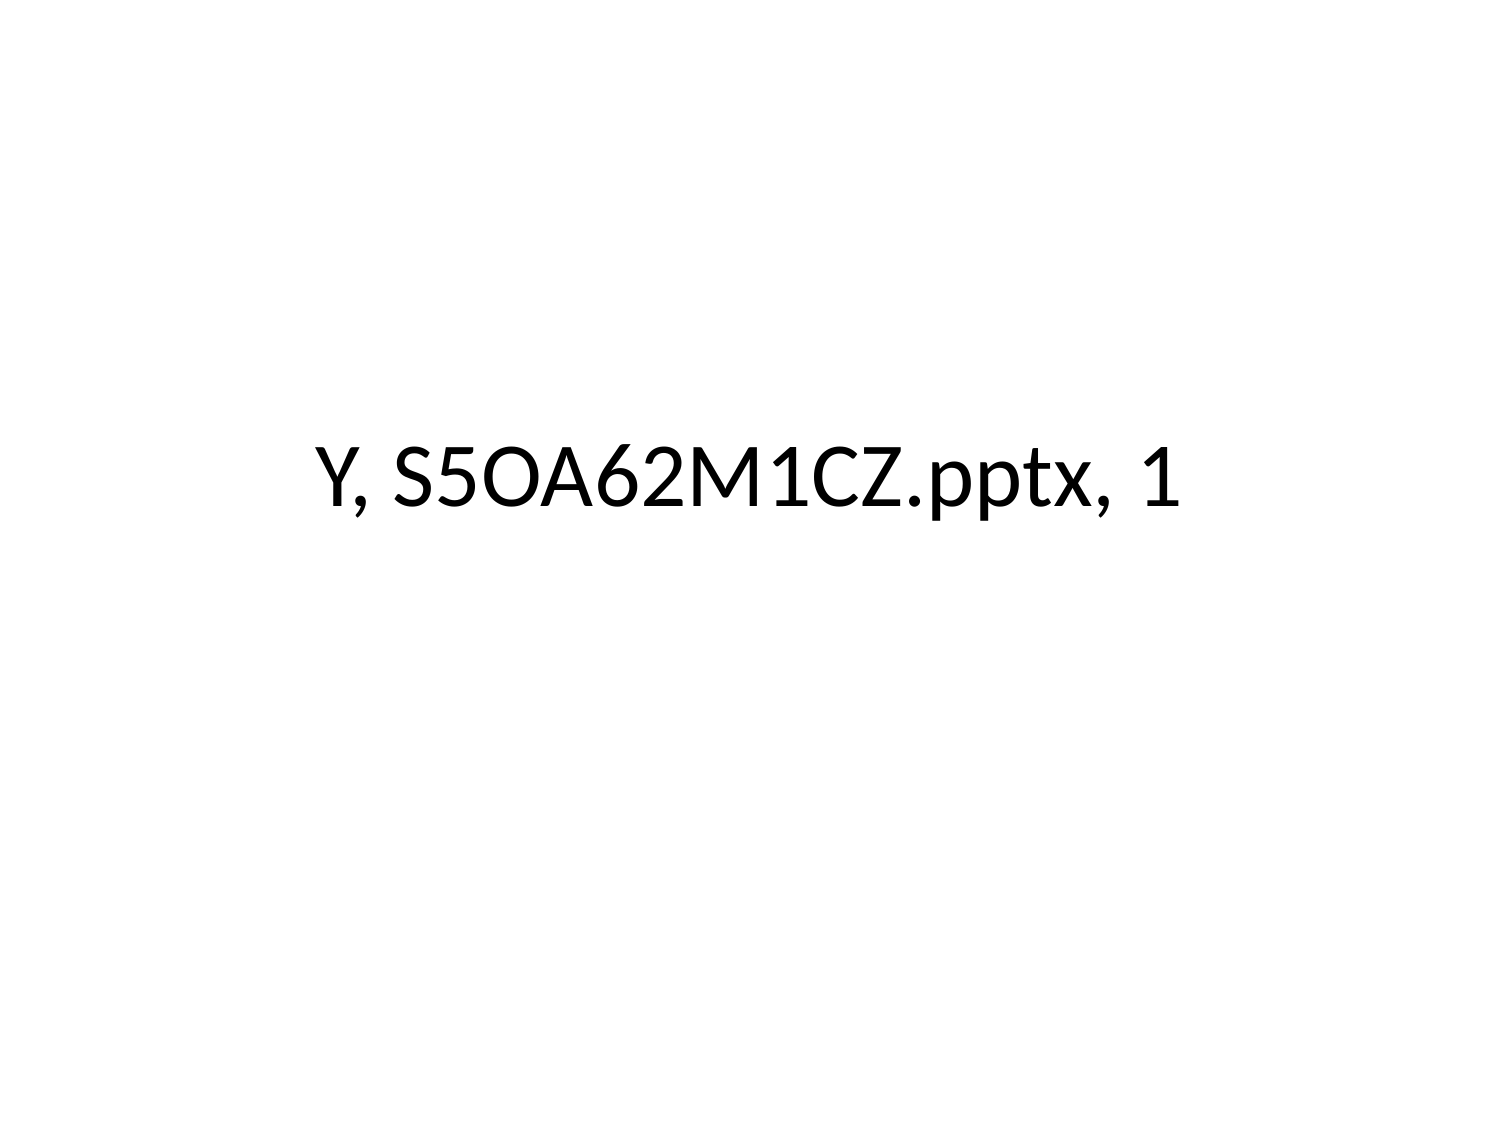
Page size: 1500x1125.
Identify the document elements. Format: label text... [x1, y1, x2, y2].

title Y, S5OA62M1CZ.pptx, 1 [112, 349, 1388, 591]
